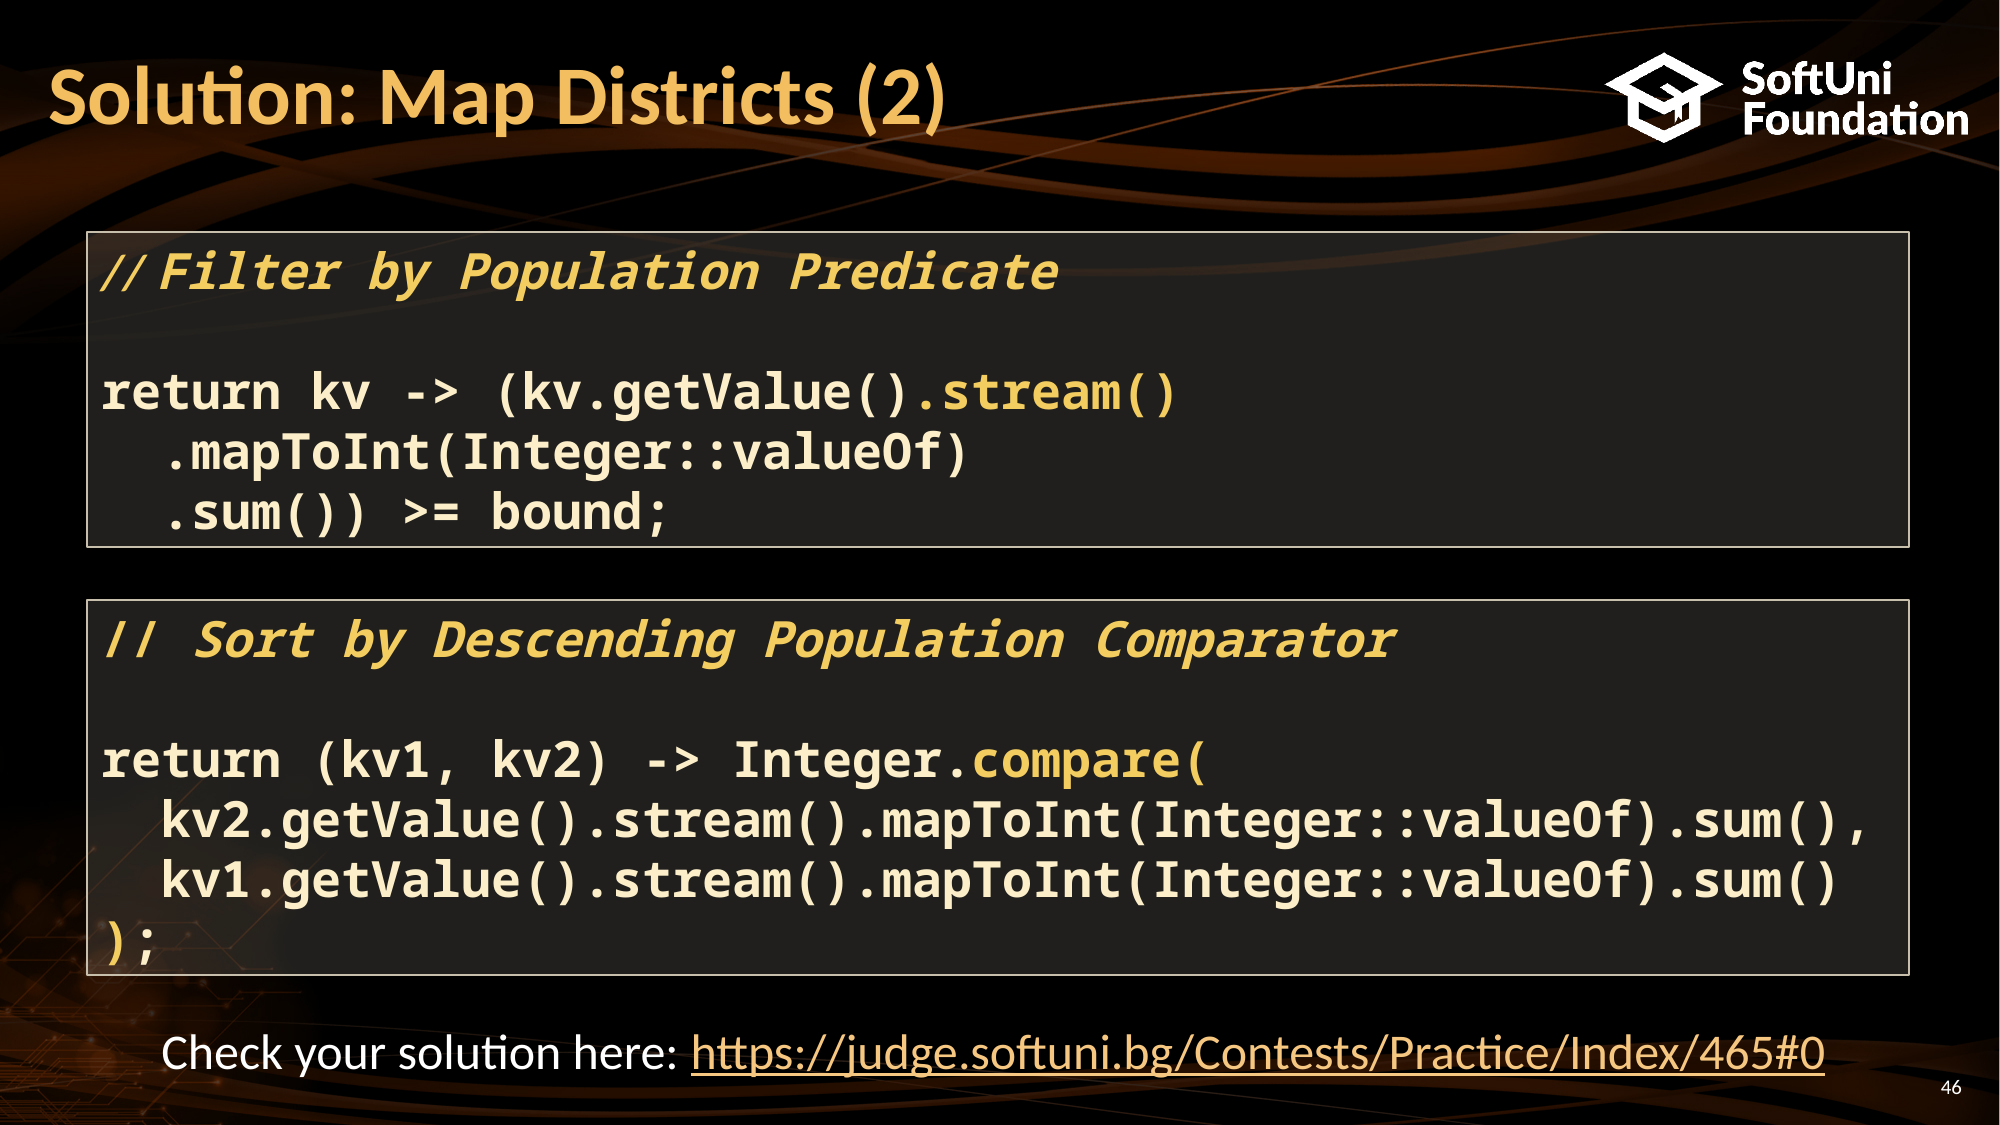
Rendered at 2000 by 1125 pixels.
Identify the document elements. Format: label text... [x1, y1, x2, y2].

text_box Check your solution here: https://judge.softuni.bg/Contests/Practice/Index/465#0 [124, 1011, 1863, 1087]
title Solution: Map Districts (2) [30, 6, 1602, 189]
slide_number 46 [1897, 1070, 1968, 1103]
text_box // Filter by Population Predicate return kv -> (kv.getValue().stream() .mapToInt(Integer::valueOf) .sum()) >= bound; [87, 231, 1909, 547]
text_box // Sort by Descending Population Comparator return (kv1, kv2) -> Integer.compare( kv2.getValue().stream().mapToInt(Integer::valueOf).sum(), kv1.getValue().stream().mapToInt(Integer::valueOf).sum() ); [87, 599, 1909, 975]
picture [0, 0, 2000, 1125]
